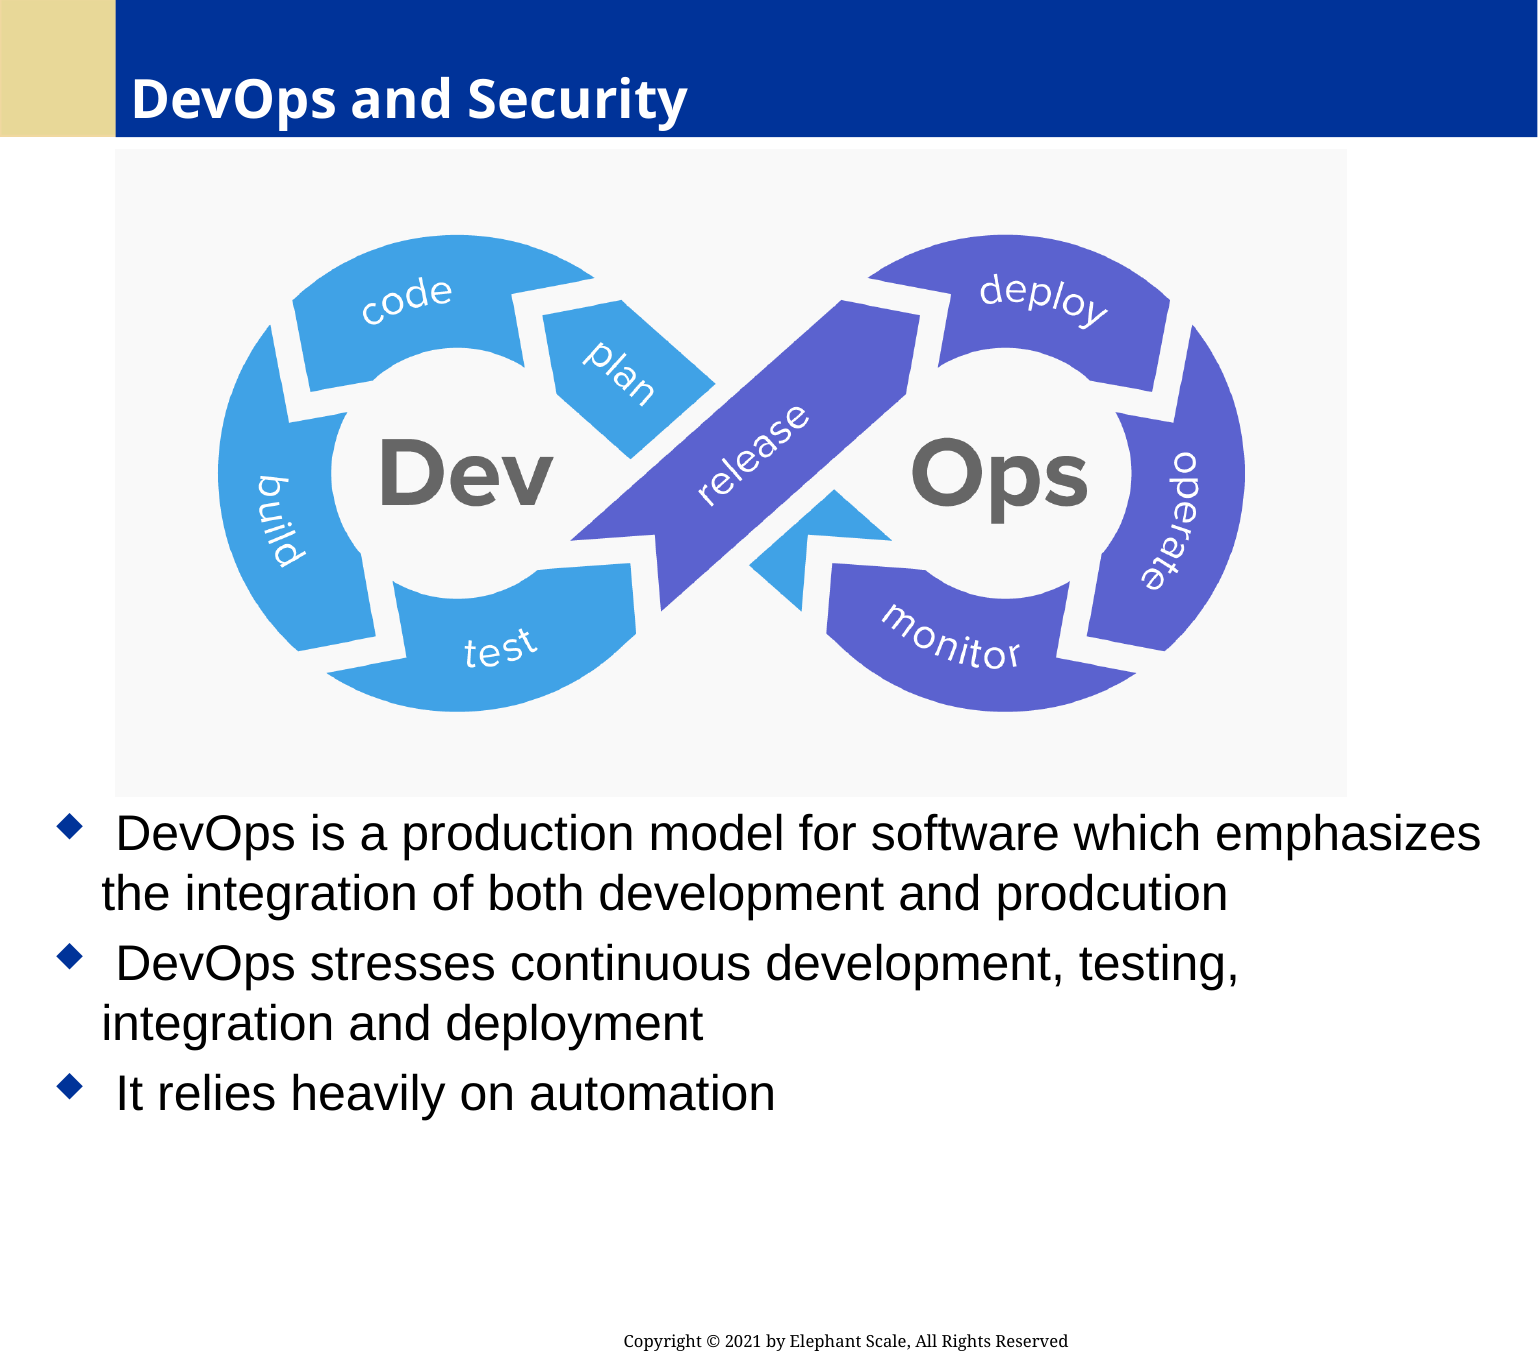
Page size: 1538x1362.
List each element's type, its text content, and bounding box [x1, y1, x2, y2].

text_box Copyright © 2021 by Elephant Scale, All Rights Reserved [608, 1322, 1085, 1358]
picture [0, 0, 115, 137]
picture [115, 149, 1348, 797]
title DevOps and Security [115, 0, 1538, 138]
list DevOps is a production model for software which emphasizes the integration of both development and prodcution DevOps stresses continuous development, testing, integration and deployment It relies heavily on automation [38, 162, 1500, 1284]
